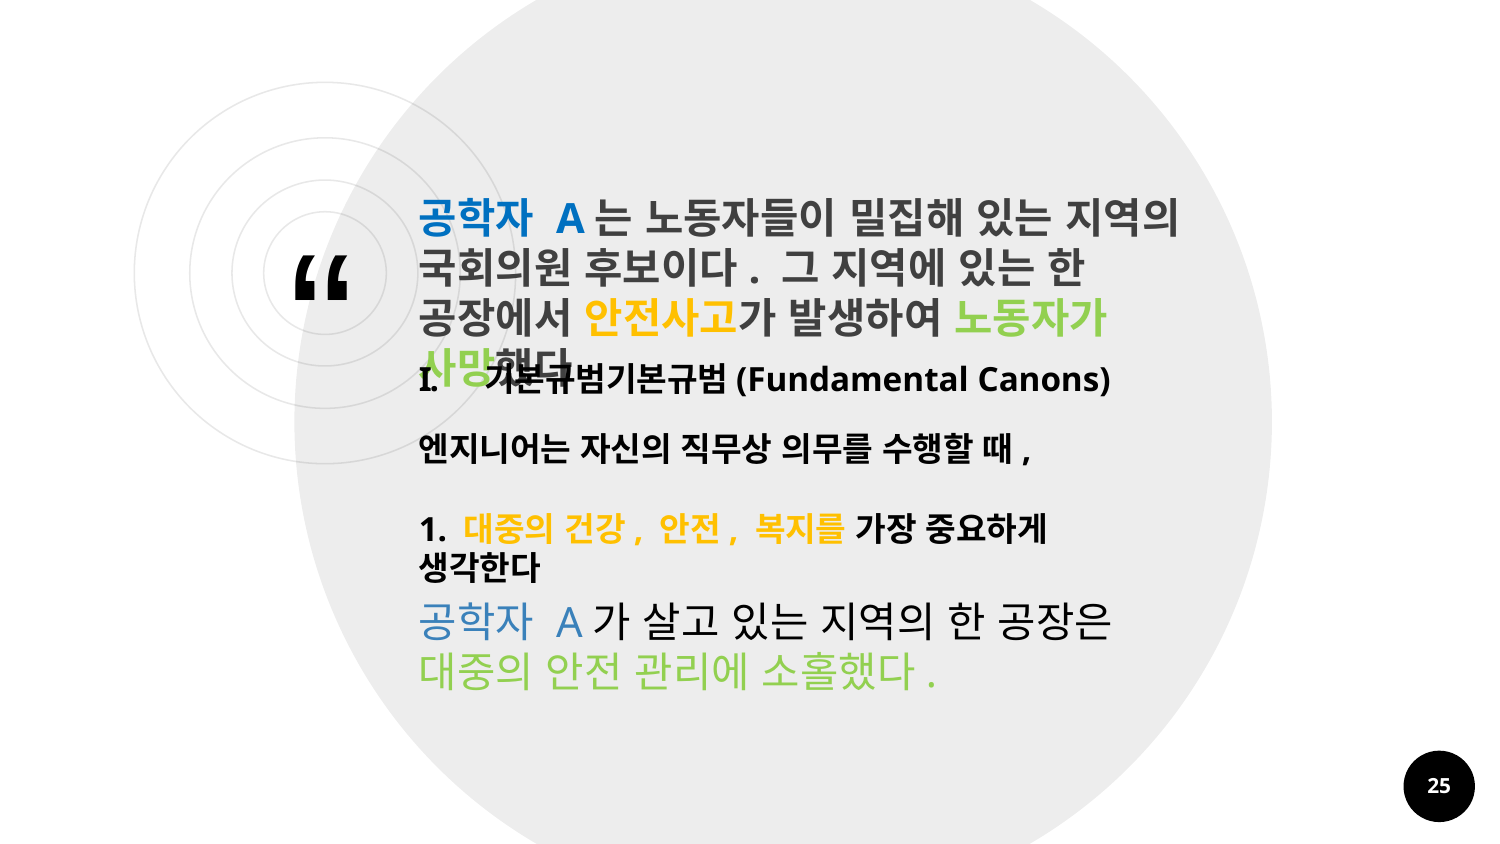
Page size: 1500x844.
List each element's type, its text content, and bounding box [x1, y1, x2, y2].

text_box 공학자 A가 살고 있는 지역의 한 공장은 대중의 안전 관리에 소홀했다. [403, 587, 1182, 703]
text_box 기본규범기본규범(Fundamental Canons) 엔지니어는 자신의 직무상 의무를 수행할 때, 1. 대중의 건강, 안전, 복지를 가장 중요하게 생각한다 [403, 350, 1154, 587]
text_box 공학자 A는 노동자들이 밀집해 있는 지역의 국회의원 후보이다. 그 지역에 있는 한 공장에서 안전사고가 발생하여 노동자가 사망했다 [403, 183, 1226, 399]
text_box “ [274, 185, 403, 441]
slide_number 25 [1403, 750, 1475, 823]
